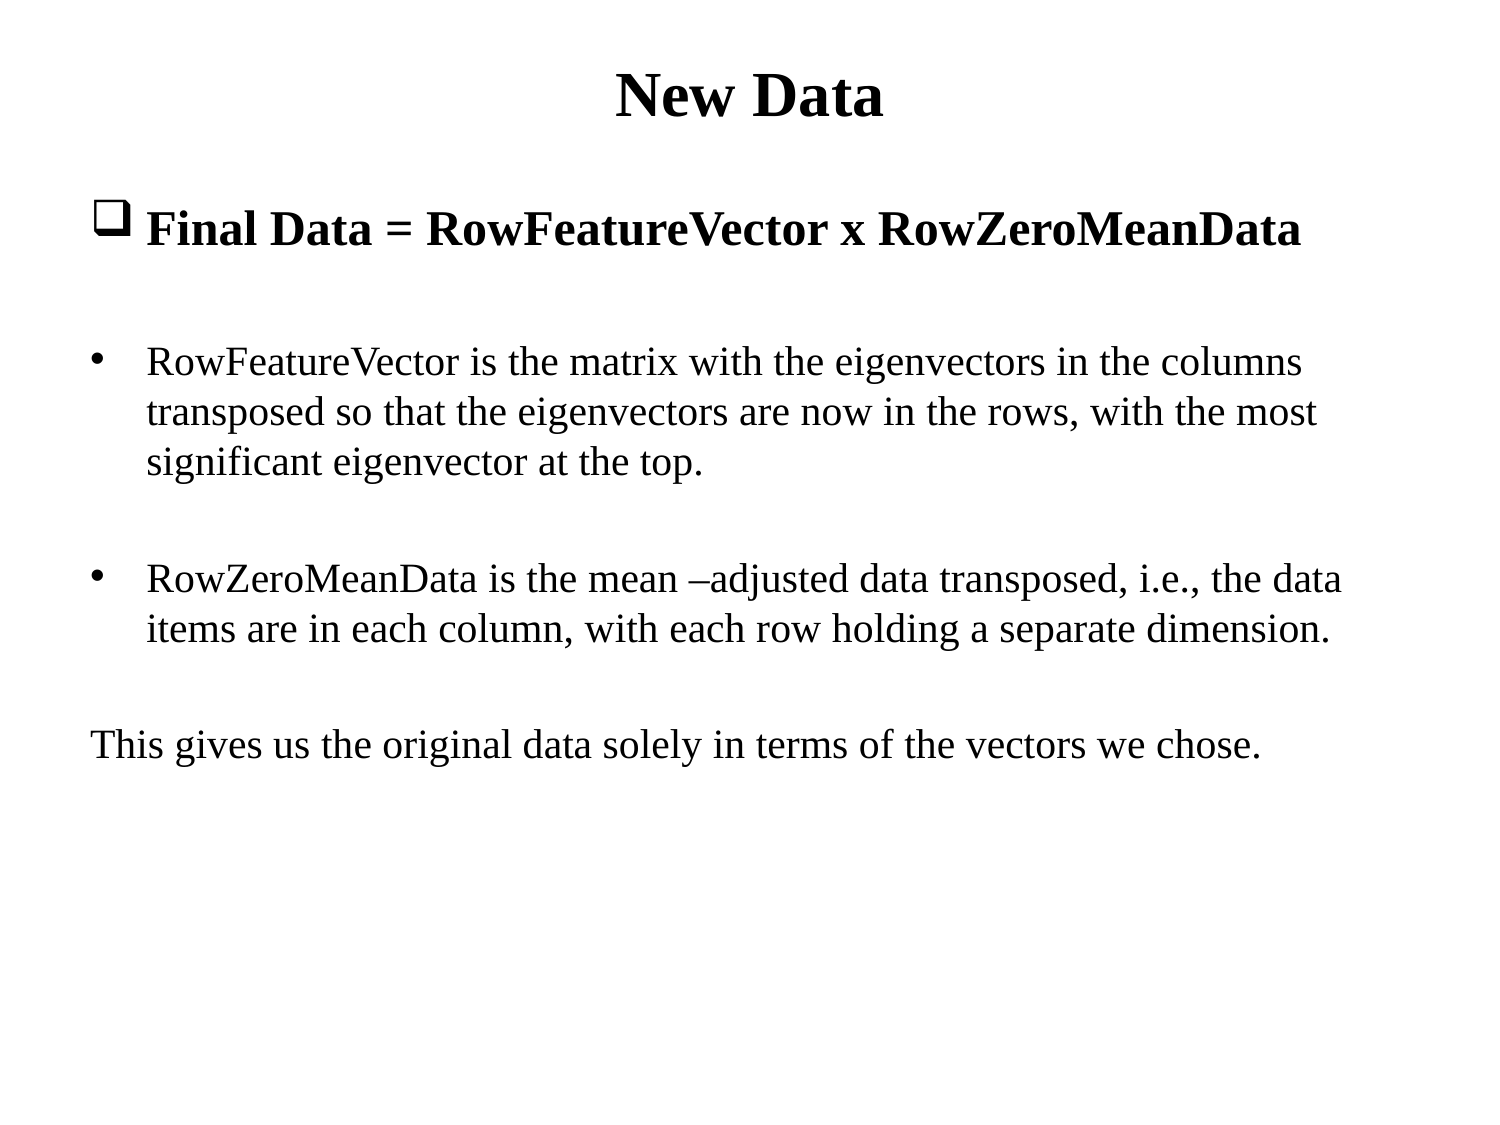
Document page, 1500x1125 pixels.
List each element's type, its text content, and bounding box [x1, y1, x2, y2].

title New Data [75, 45, 1425, 138]
list Final Data = RowFeatureVector x RowZeroMeanData RowFeatureVector is the matrix with the eigenvectors in the columns transposed so that the eigenvectors are now in the rows, with the most significant eigenvector at the top. RowZeroMeanData is the mean –adjusted data transposed, i.e., the data items are in each column, with each row holding a separate dimension. This gives us the original data solely in terms of the vectors we chose. [75, 187, 1425, 1005]
